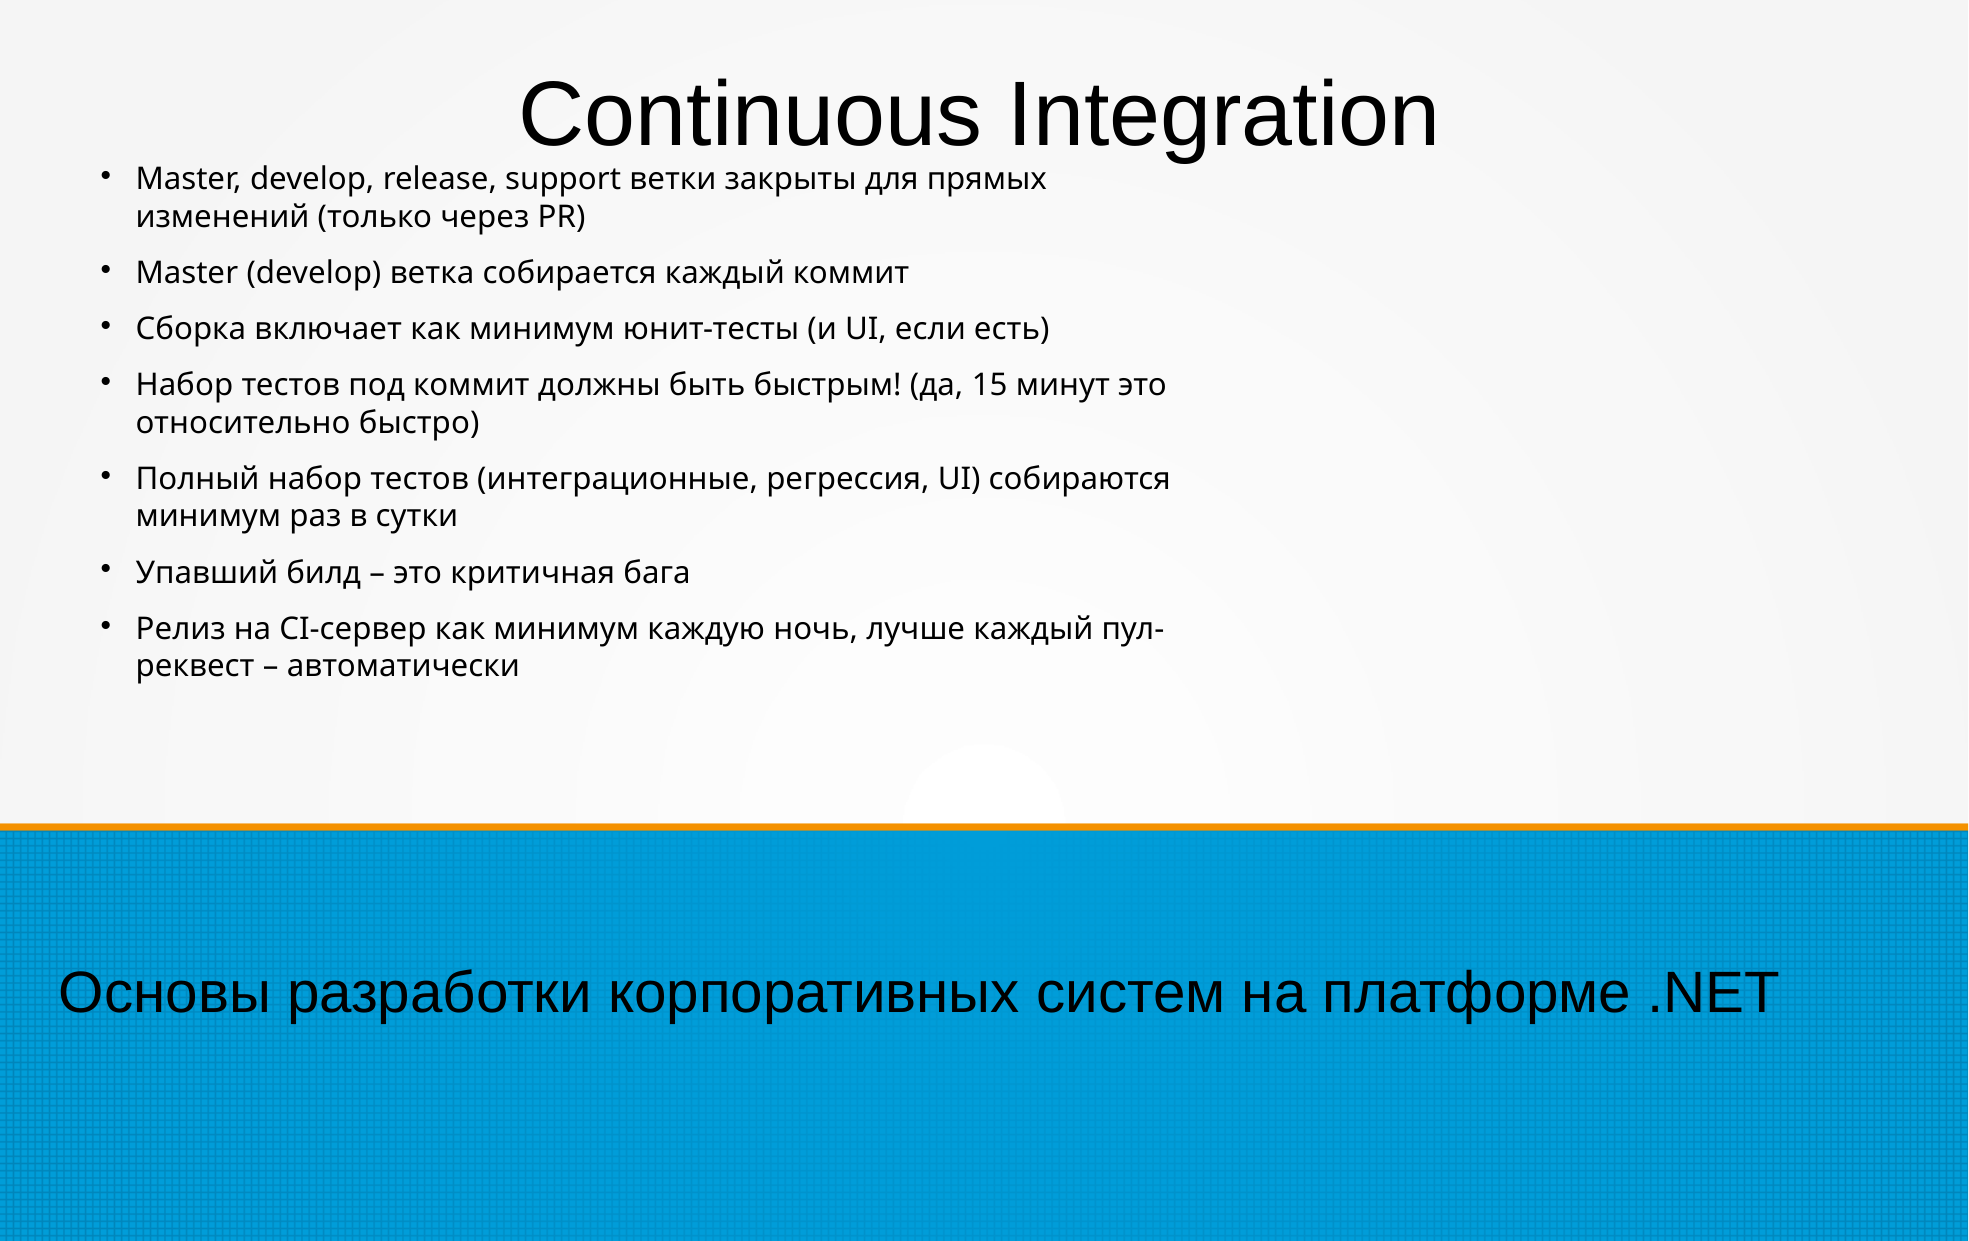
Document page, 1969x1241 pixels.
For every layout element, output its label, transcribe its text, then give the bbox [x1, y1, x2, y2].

picture [0, 0, 1969, 830]
text_box Continuous Integration [94, 5, 1866, 213]
text_box Master, develop, release, support ветки закрыты для прямых изменений (только через PR) Master (develop) ветка собирается каждый коммит Сборка включает как минимум юнит-тесты (и UI, если есть) Набор тестов под коммит должны быть быстрым! (да, 15 минут это относительно быстро) Полный набор тестов (интеграционные, регрессия, UI) собираются минимум раз в сутки Упавший билд – это критичная бага Релиз на CI-сервер как минимум каждую ночь, лучше каждый пул-реквест – автоматически [85, 151, 1201, 828]
text_box Основы разработки корпоративных систем на платформе .NET [58, 885, 1830, 1093]
